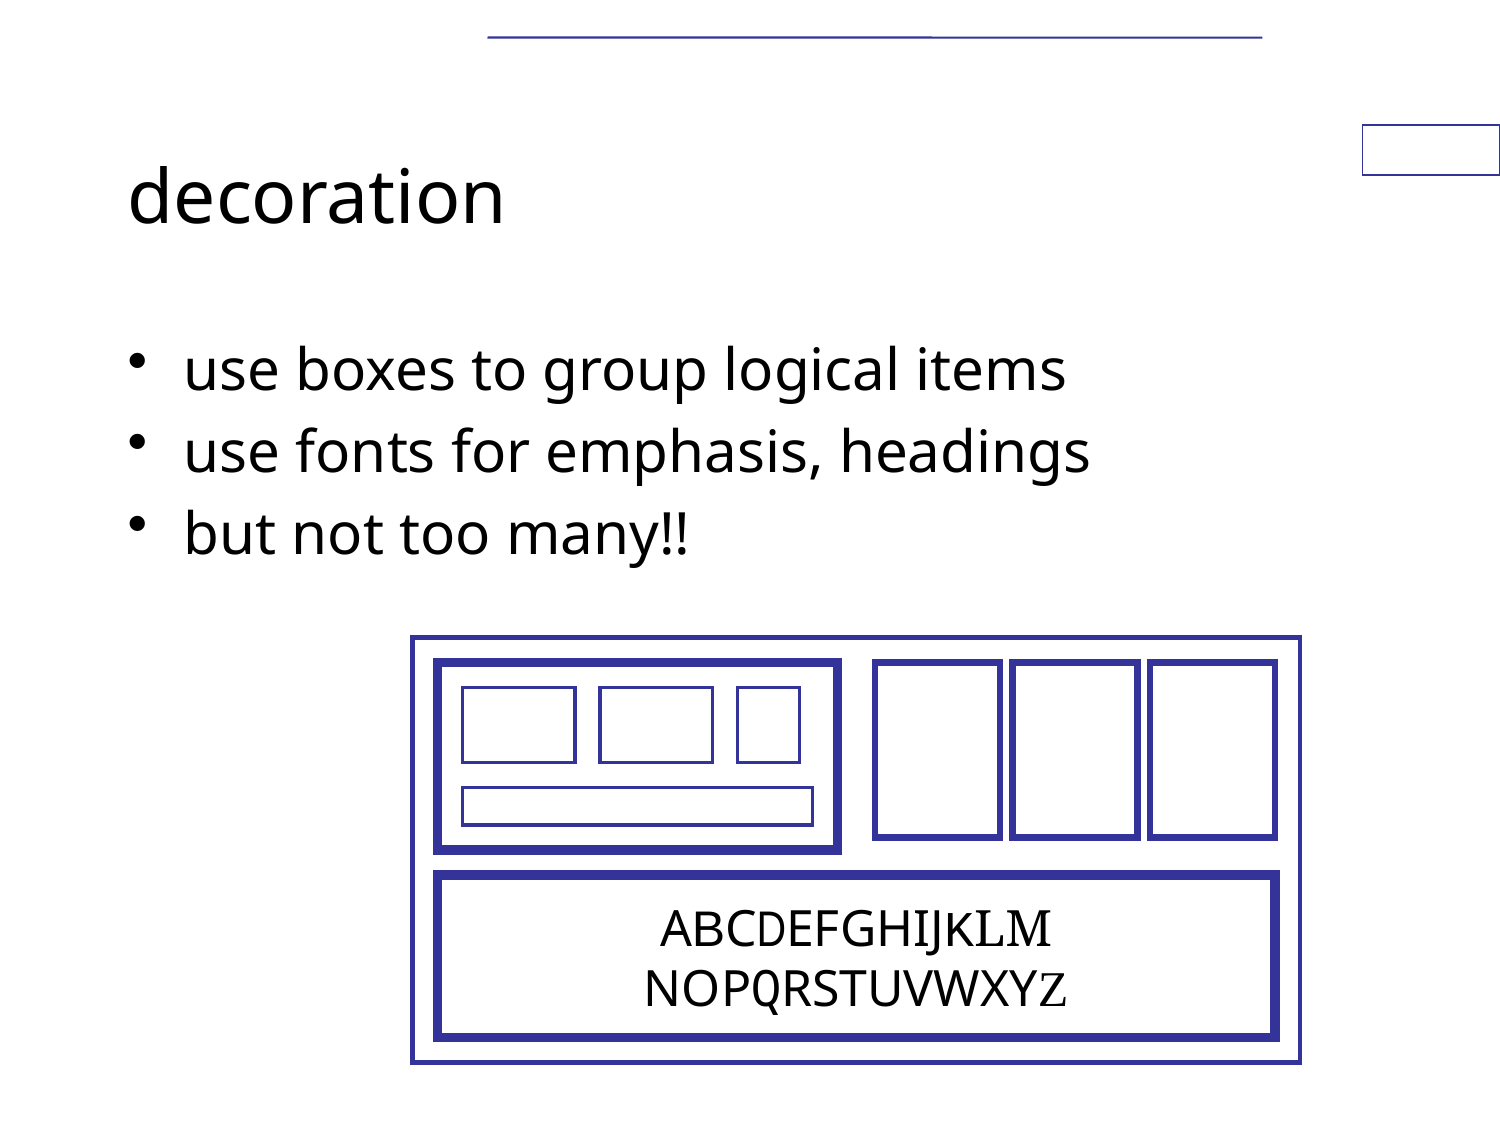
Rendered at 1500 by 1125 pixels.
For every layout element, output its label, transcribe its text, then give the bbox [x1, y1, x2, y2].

title decoration [112, 99, 1238, 288]
list use boxes to group logical items use fonts for emphasis, headings but not too many!! [112, 324, 1388, 1000]
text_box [411, 636, 1301, 1063]
